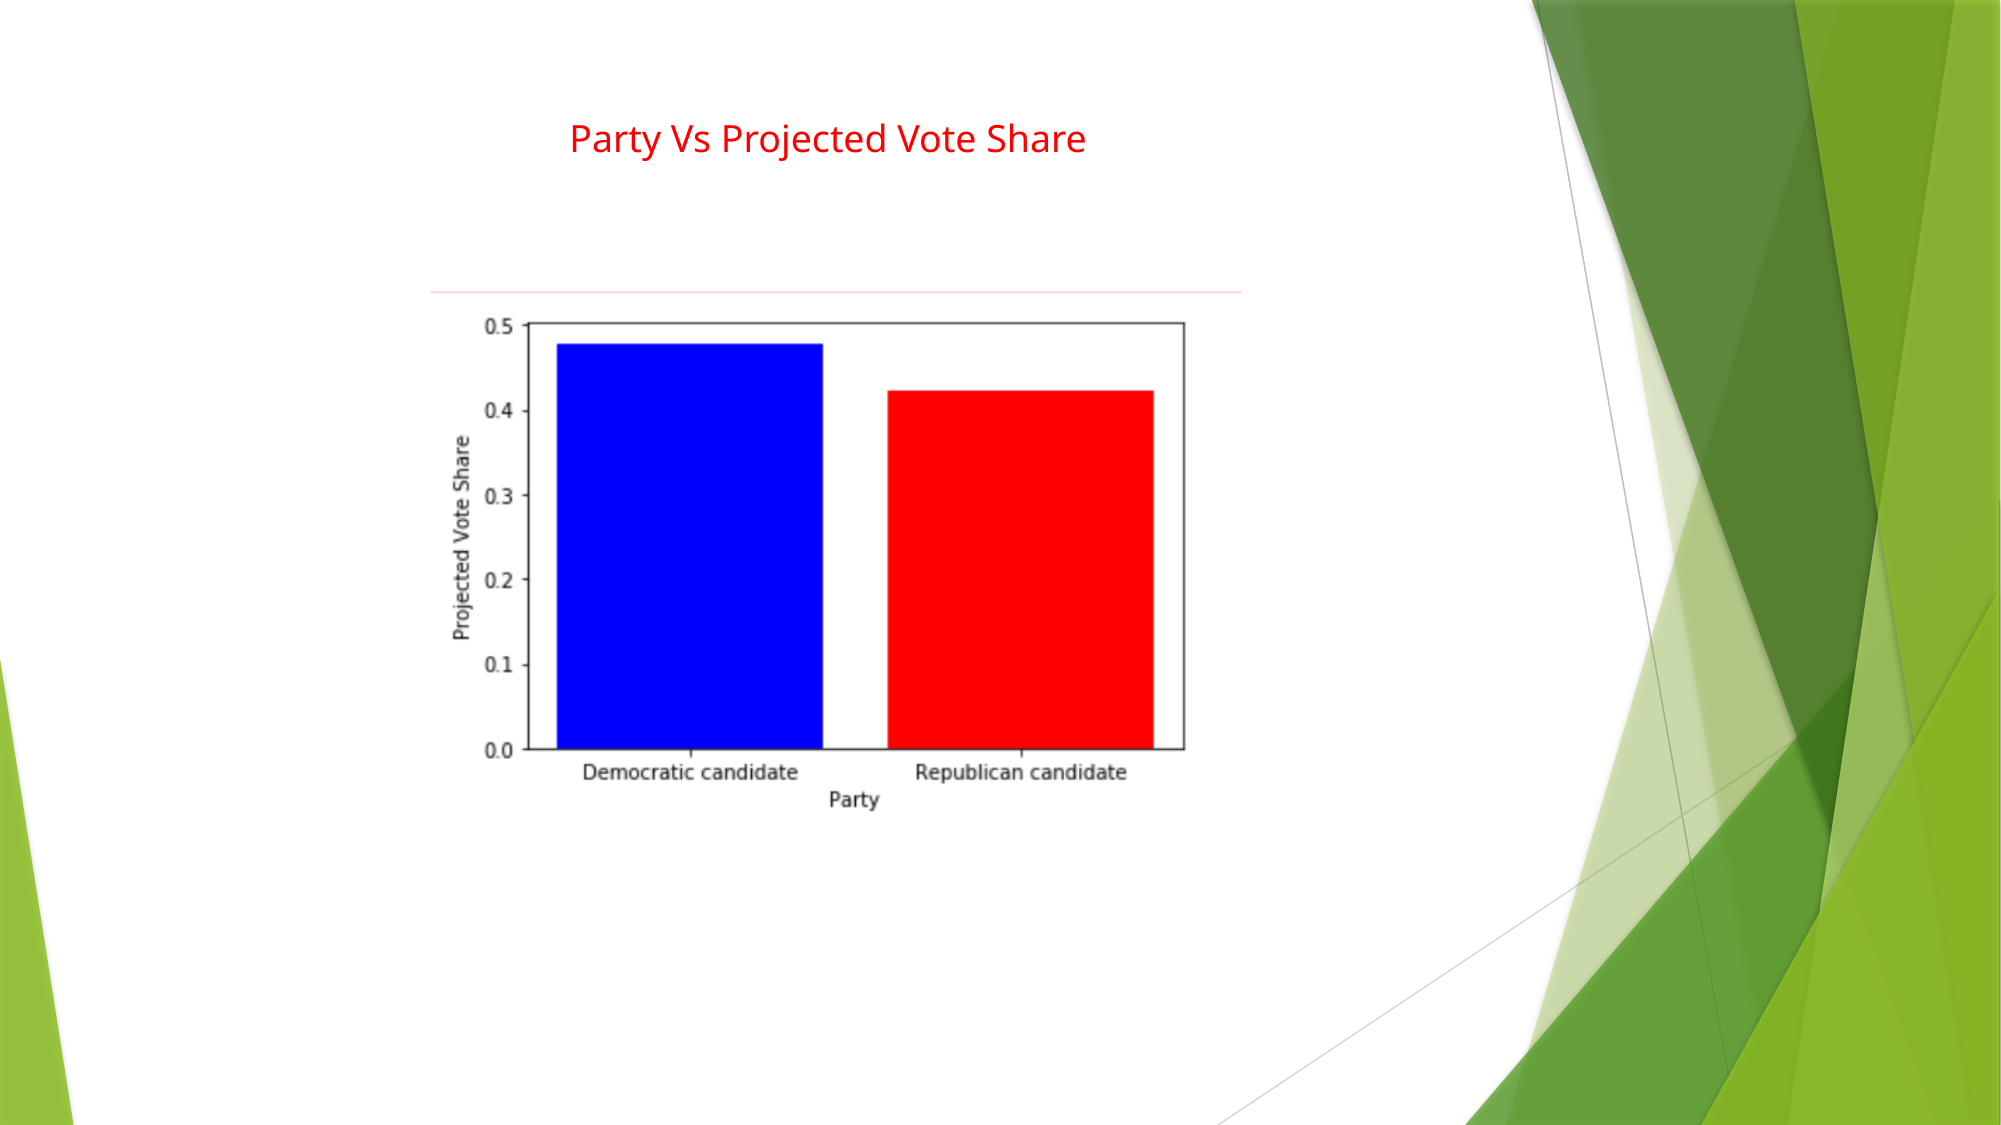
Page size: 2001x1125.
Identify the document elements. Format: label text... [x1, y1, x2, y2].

text_box Party Vs Projected Vote Share [554, 107, 1112, 168]
picture [424, 290, 1242, 835]
